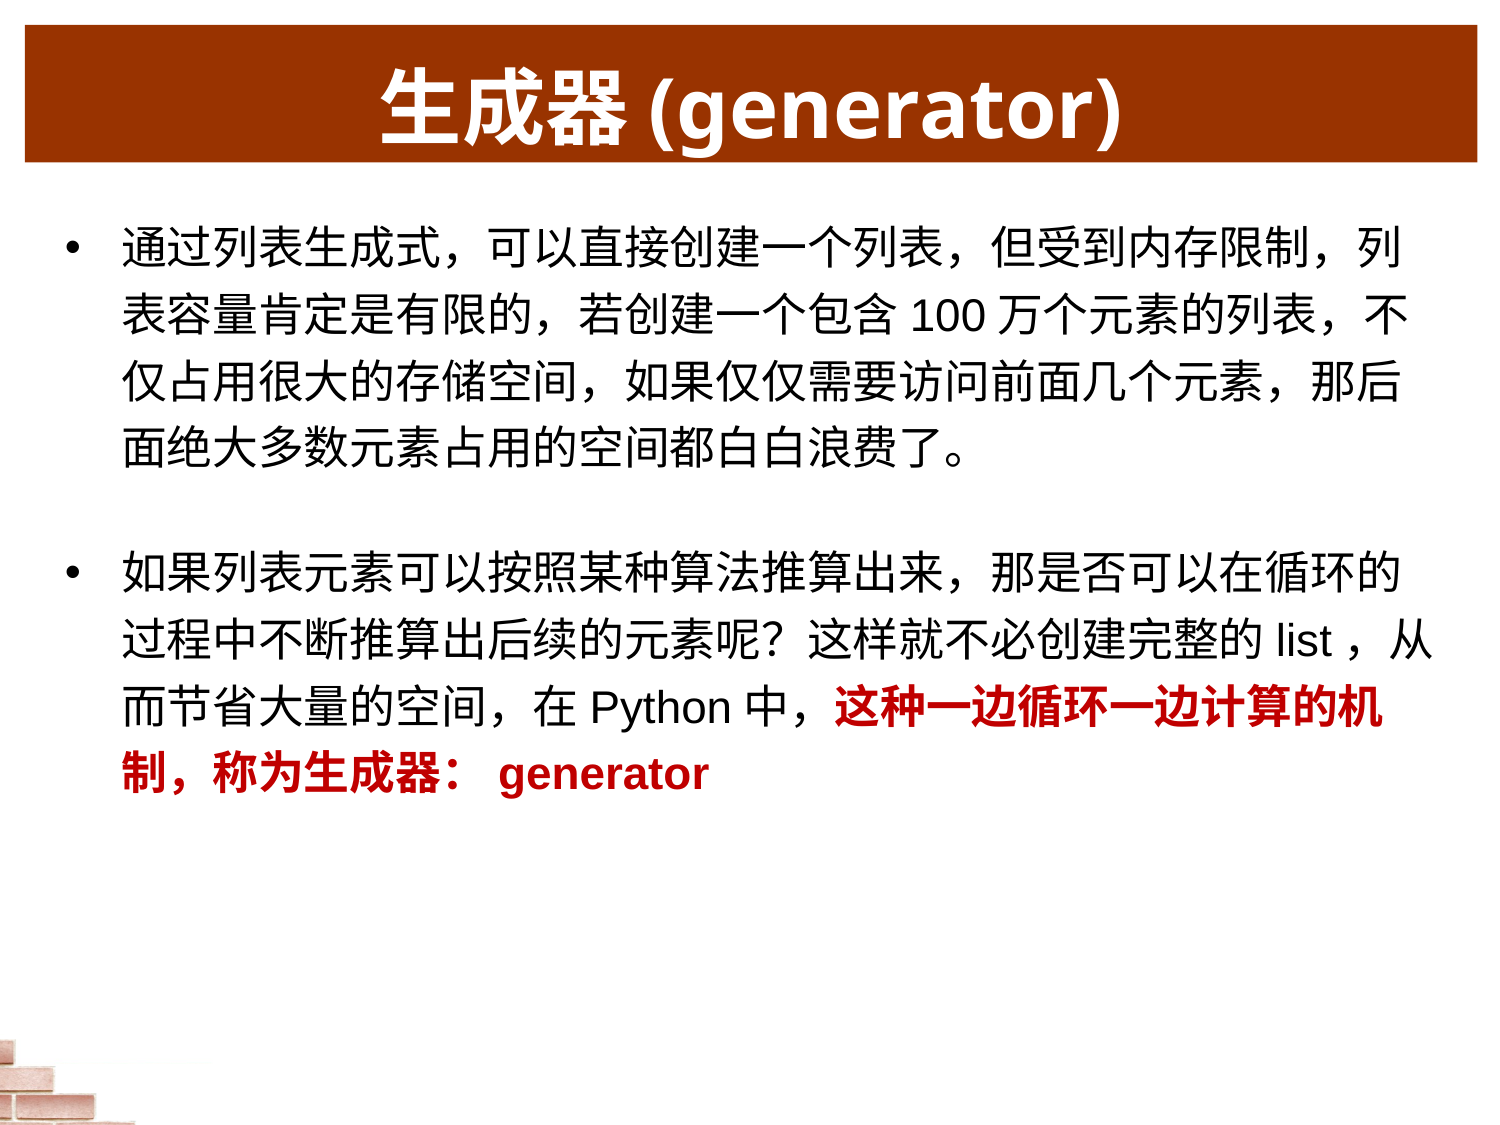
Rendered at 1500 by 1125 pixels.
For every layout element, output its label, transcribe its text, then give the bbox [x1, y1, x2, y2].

title 生成器(generator) [24, 24, 1478, 163]
picture [0, 992, 213, 1125]
text_box 如果列表元素可以按照某种算法推算出来，那是否可以在循环的过程中不断推算出后续的元素呢？这样就不必创建完整的list，从而节省大量的空间，在Python中，这种一边循环一边计算的机制，称为生成器：generator [50, 524, 1450, 807]
text_box 通过列表生成式，可以直接创建一个列表，但受到内存限制，列表容量肯定是有限的，若创建一个包含100万个元素的列表，不仅占用很大的存储空间，如果仅仅需要访问前面几个元素，那后面绝大多数元素占用的空间都白白浪费了。 [50, 199, 1425, 482]
